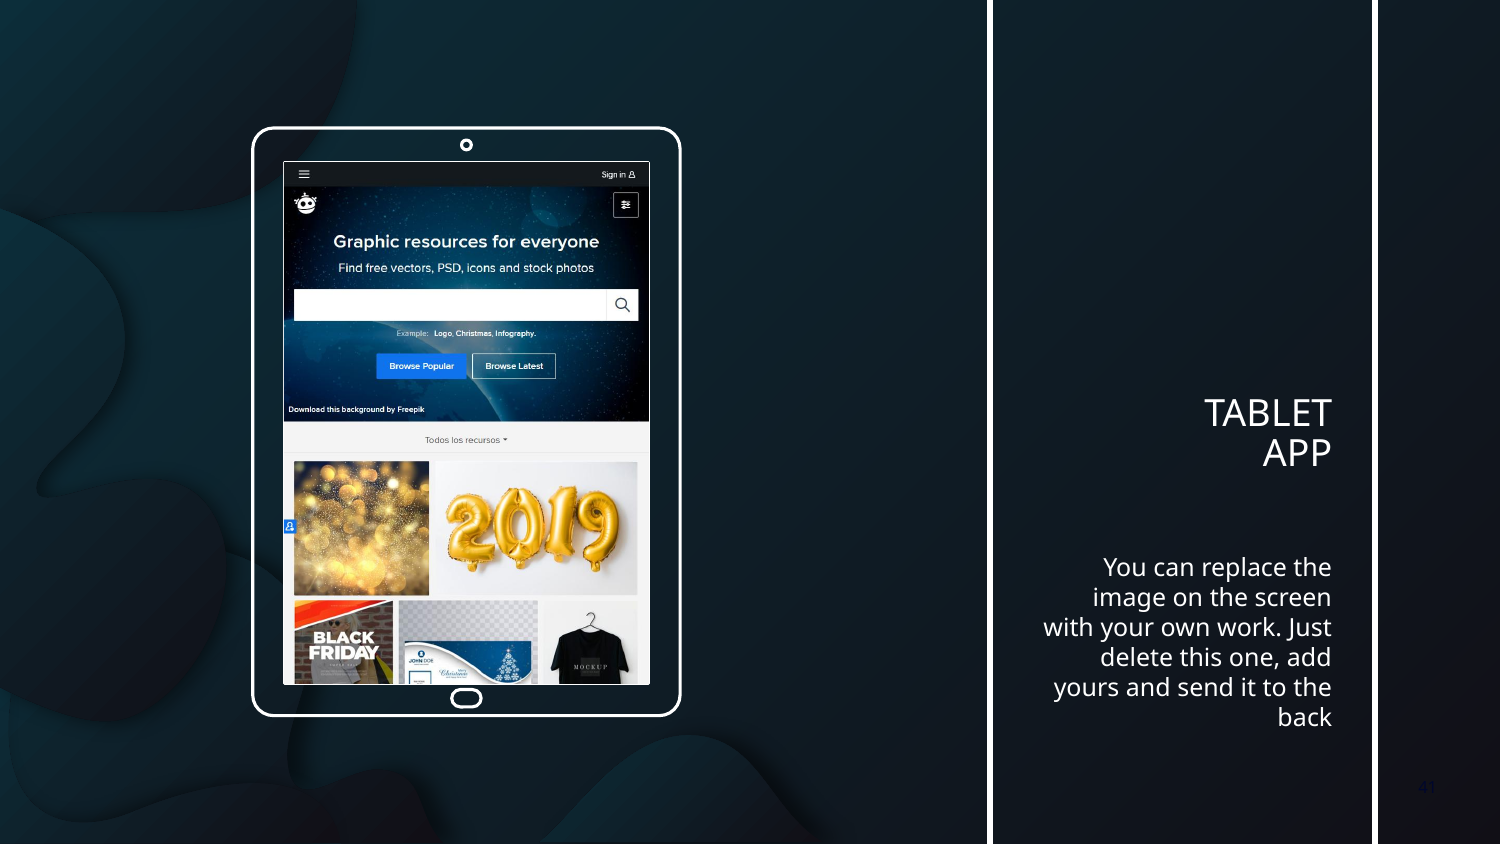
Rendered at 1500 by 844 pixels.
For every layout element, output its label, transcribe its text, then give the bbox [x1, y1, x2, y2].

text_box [252, 127, 681, 716]
picture [283, 162, 650, 685]
subtitle You can replace the image on the screen with your own work. Just delete this one, add yours and send it to the back [1025, 546, 1344, 585]
title TABLET APP [1173, 107, 1344, 481]
